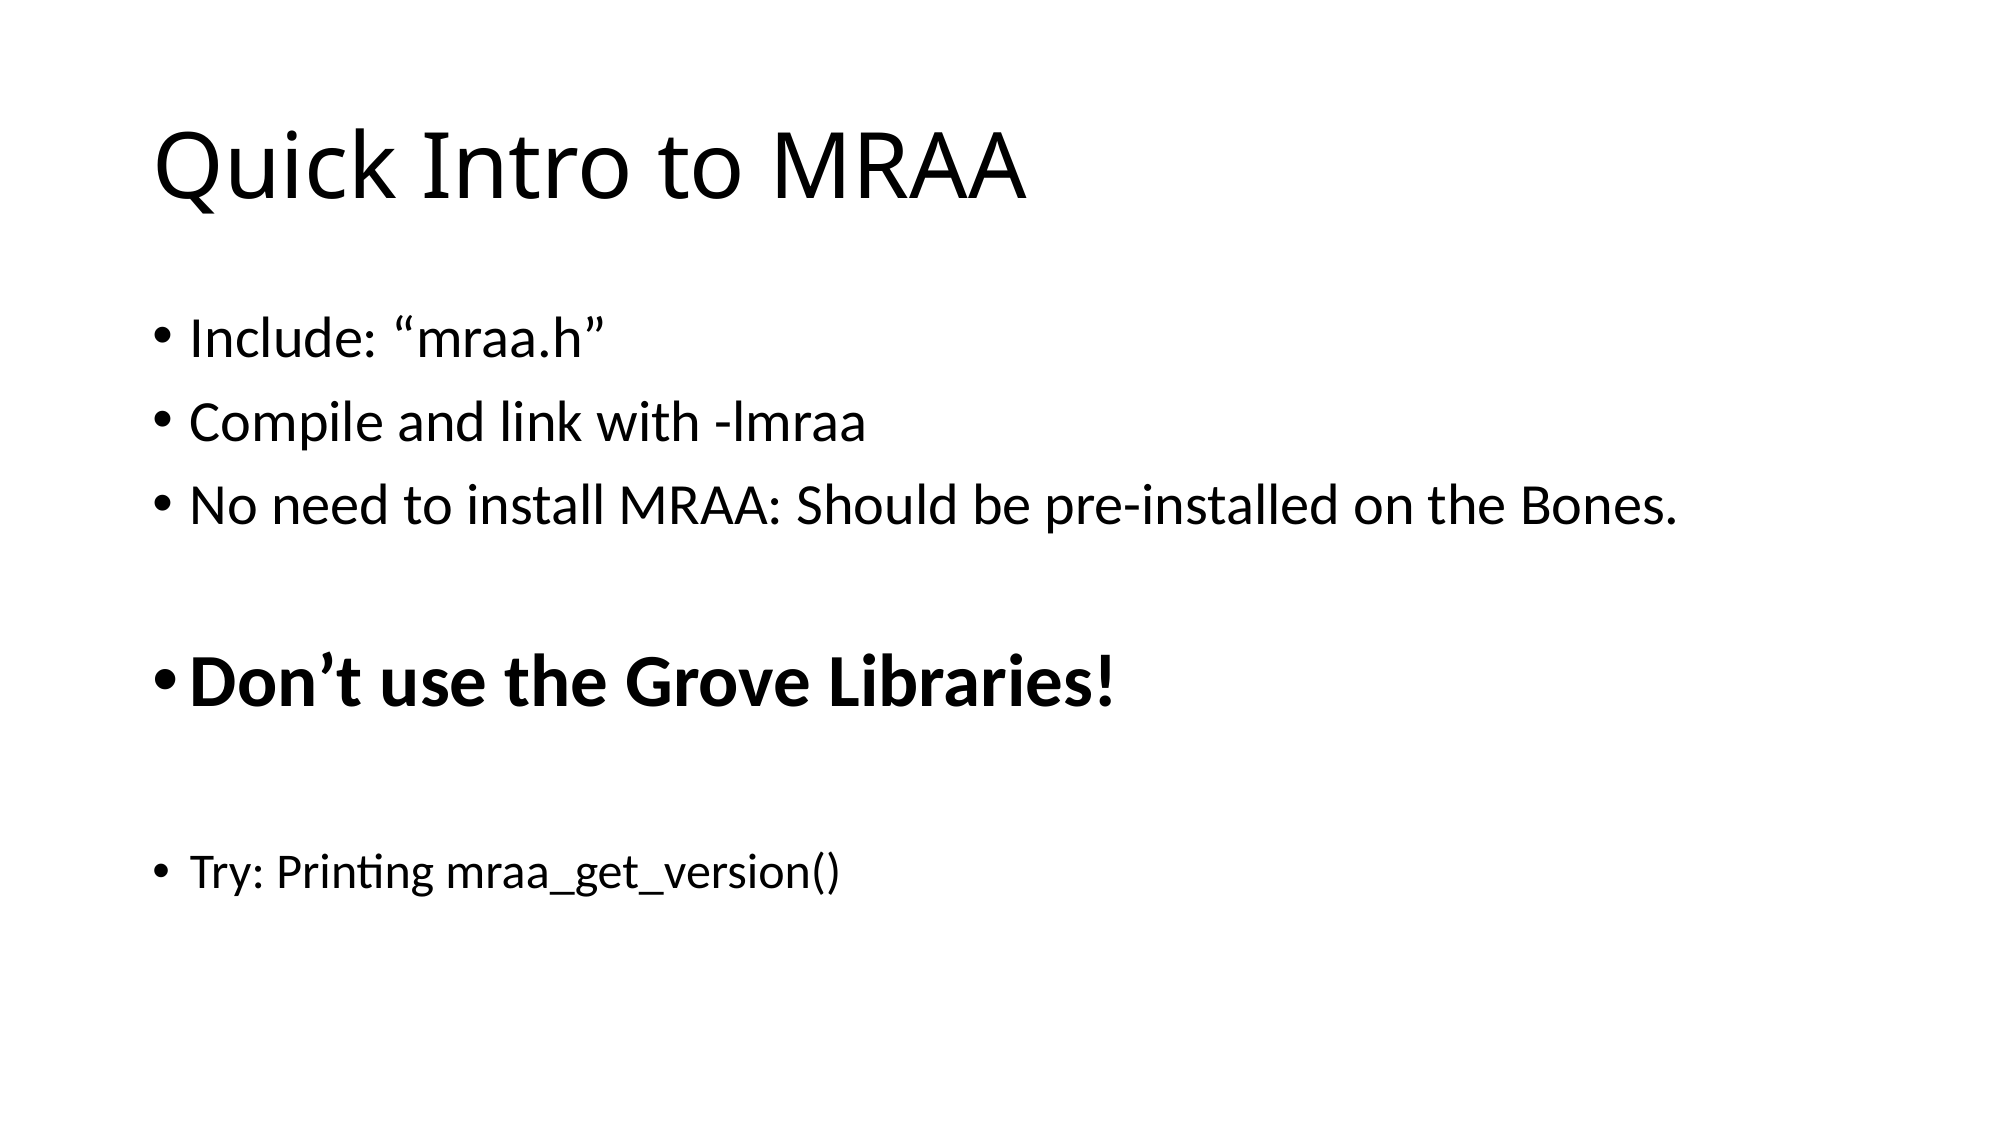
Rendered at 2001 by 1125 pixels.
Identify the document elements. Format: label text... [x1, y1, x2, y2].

list Include: “mraa.h” Compile and link with -lmraa No need to install MRAA: Should be pre-installed on the Bones. Don’t use the Grove Libraries! Try: Printing mraa_get_version() [137, 299, 1863, 1014]
title Quick Intro to MRAA [137, 59, 1863, 278]
